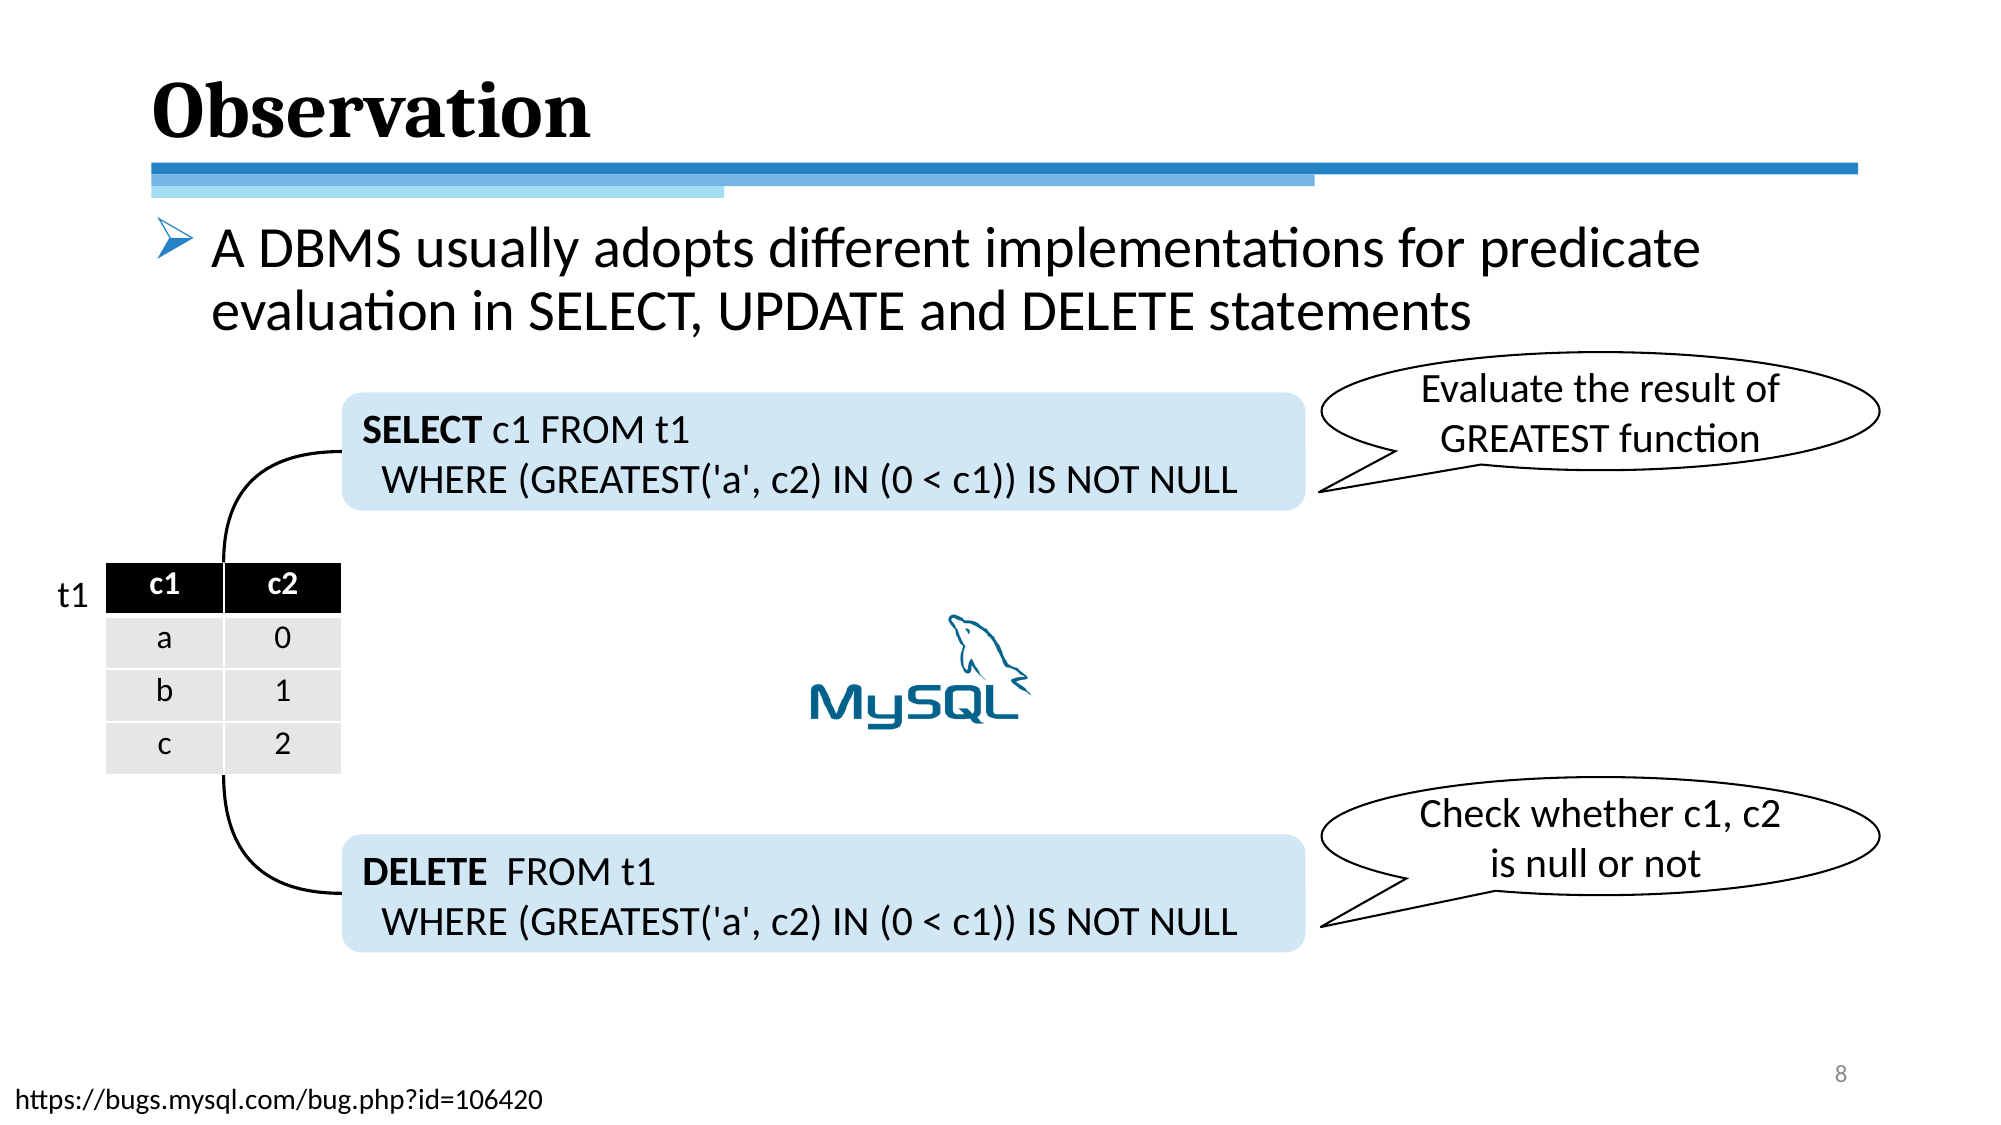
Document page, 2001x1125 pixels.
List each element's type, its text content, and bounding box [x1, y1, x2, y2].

text_box SELECT c1 FROM t1 WHERE (GREATEST('a', c2) IN (0 < c1)) IS NOT NULL [340, 391, 1307, 512]
table_cell 1 [225, 670, 341, 721]
table_header c1 [106, 563, 223, 613]
table_cell 0 [225, 618, 341, 668]
text_box Check whether c1, c2 is null or not [1319, 776, 1881, 929]
table_cell c [106, 723, 223, 774]
table_cell 2 [225, 723, 341, 774]
picture [807, 612, 1034, 731]
table_header c2 [225, 563, 341, 613]
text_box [227, 778, 339, 897]
text_box DELETE FROM t1 WHERE (GREATEST('a', c2) IN (0 < c1)) IS NOT NULL [340, 833, 1307, 954]
table_cell a [106, 618, 223, 668]
text_box t1 [40, 562, 106, 623]
table_cell b [106, 670, 223, 721]
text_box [227, 447, 339, 567]
slide_number 8 [1412, 1042, 1863, 1103]
list A DBMS usually adopts different implementations for predicate evaluation in SELECT, UPDATE and DELETE statements [137, 209, 1863, 353]
title Observation [137, 59, 1863, 163]
text_box https://bugs.mysql.com/bug.php?id=106420 [0, 1072, 1000, 1123]
text_box Evaluate the result of GREATEST function [1318, 351, 1881, 494]
